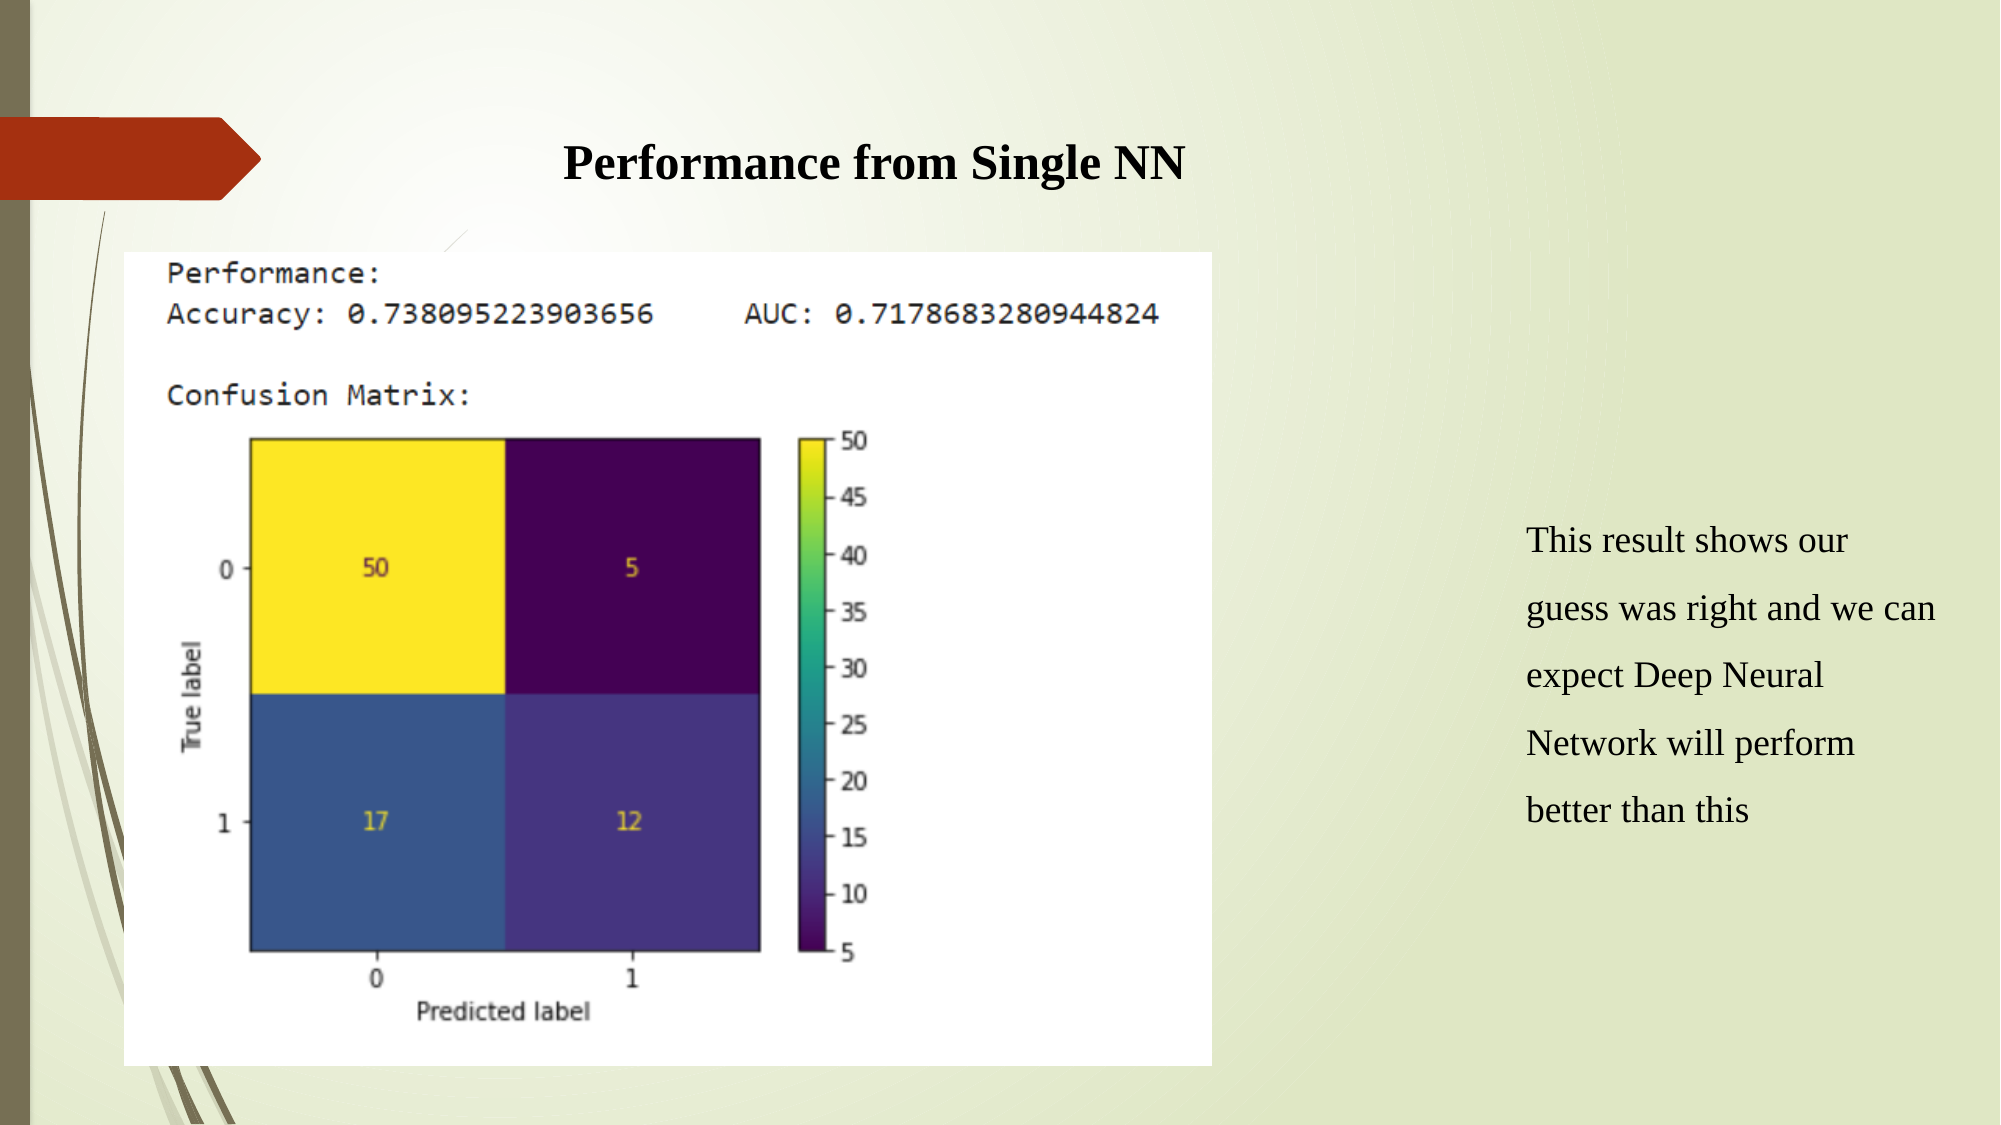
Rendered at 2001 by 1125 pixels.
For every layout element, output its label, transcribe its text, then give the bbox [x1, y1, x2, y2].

text_box Performance from Single NN [548, 122, 1370, 198]
text_box This result shows our guess was right and we can expect Deep Neural Network will perform better than this [1511, 485, 1952, 838]
picture [123, 252, 1212, 1066]
